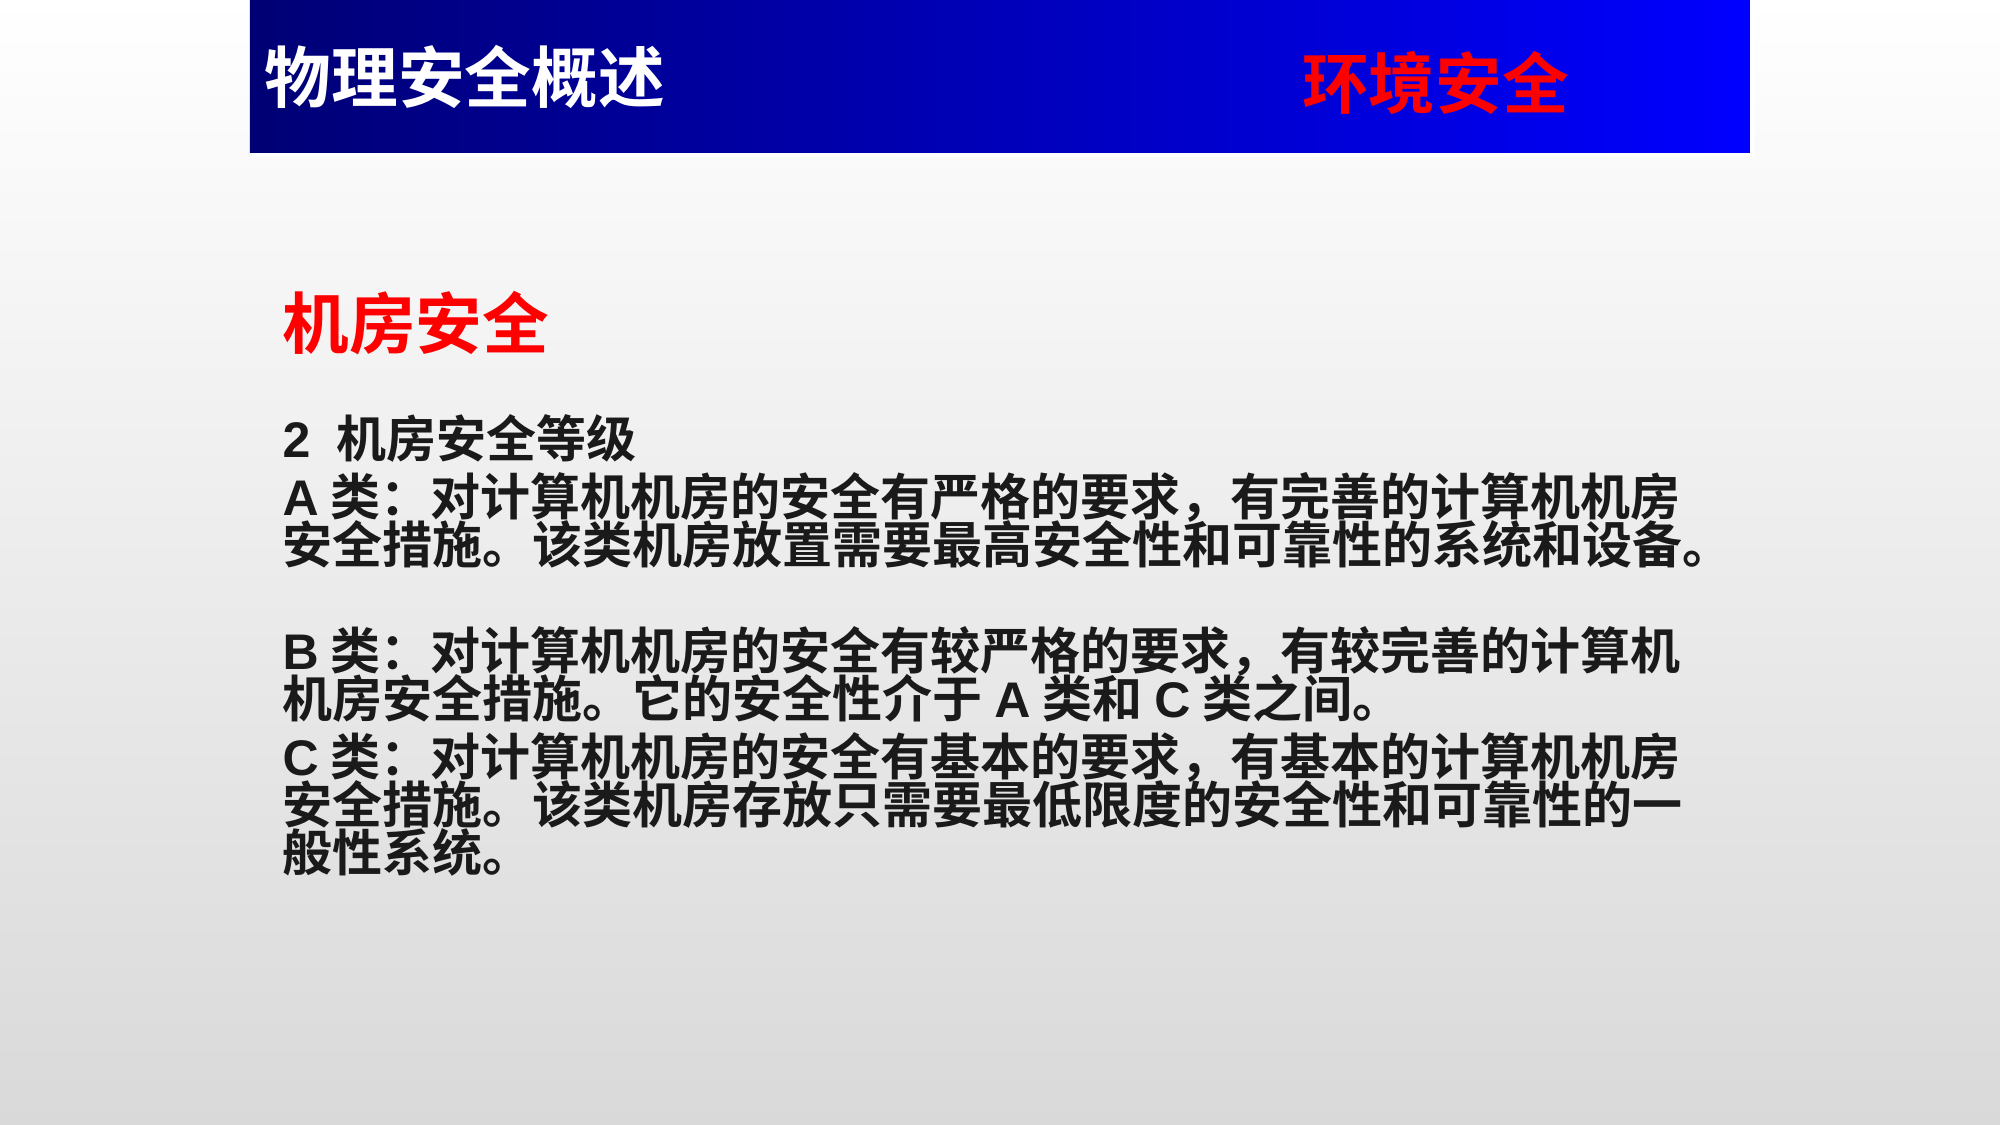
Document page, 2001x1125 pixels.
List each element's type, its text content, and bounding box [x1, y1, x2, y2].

text_box 环境安全 [1175, 35, 1696, 128]
text_box 物理安全概述 [249, 0, 1750, 153]
text_box 机房安全 2 机房安全等级 A类：对计算机机房的安全有严格的要求，有完善的计算机机房安全措施。该类机房放置需要最高安全性和可靠性的系统和设备。 B类：对计算机机房的安全有较严格的要求，有较完善的计算机机房安全措施。它的安全性介于A类和C类之间。 C类：对计算机机房的安全有基本的要求，有基本的计算机机房安全措施。该类机房存放只需要最低限度的安全性和可靠性的一般性系统。 [267, 289, 1709, 926]
